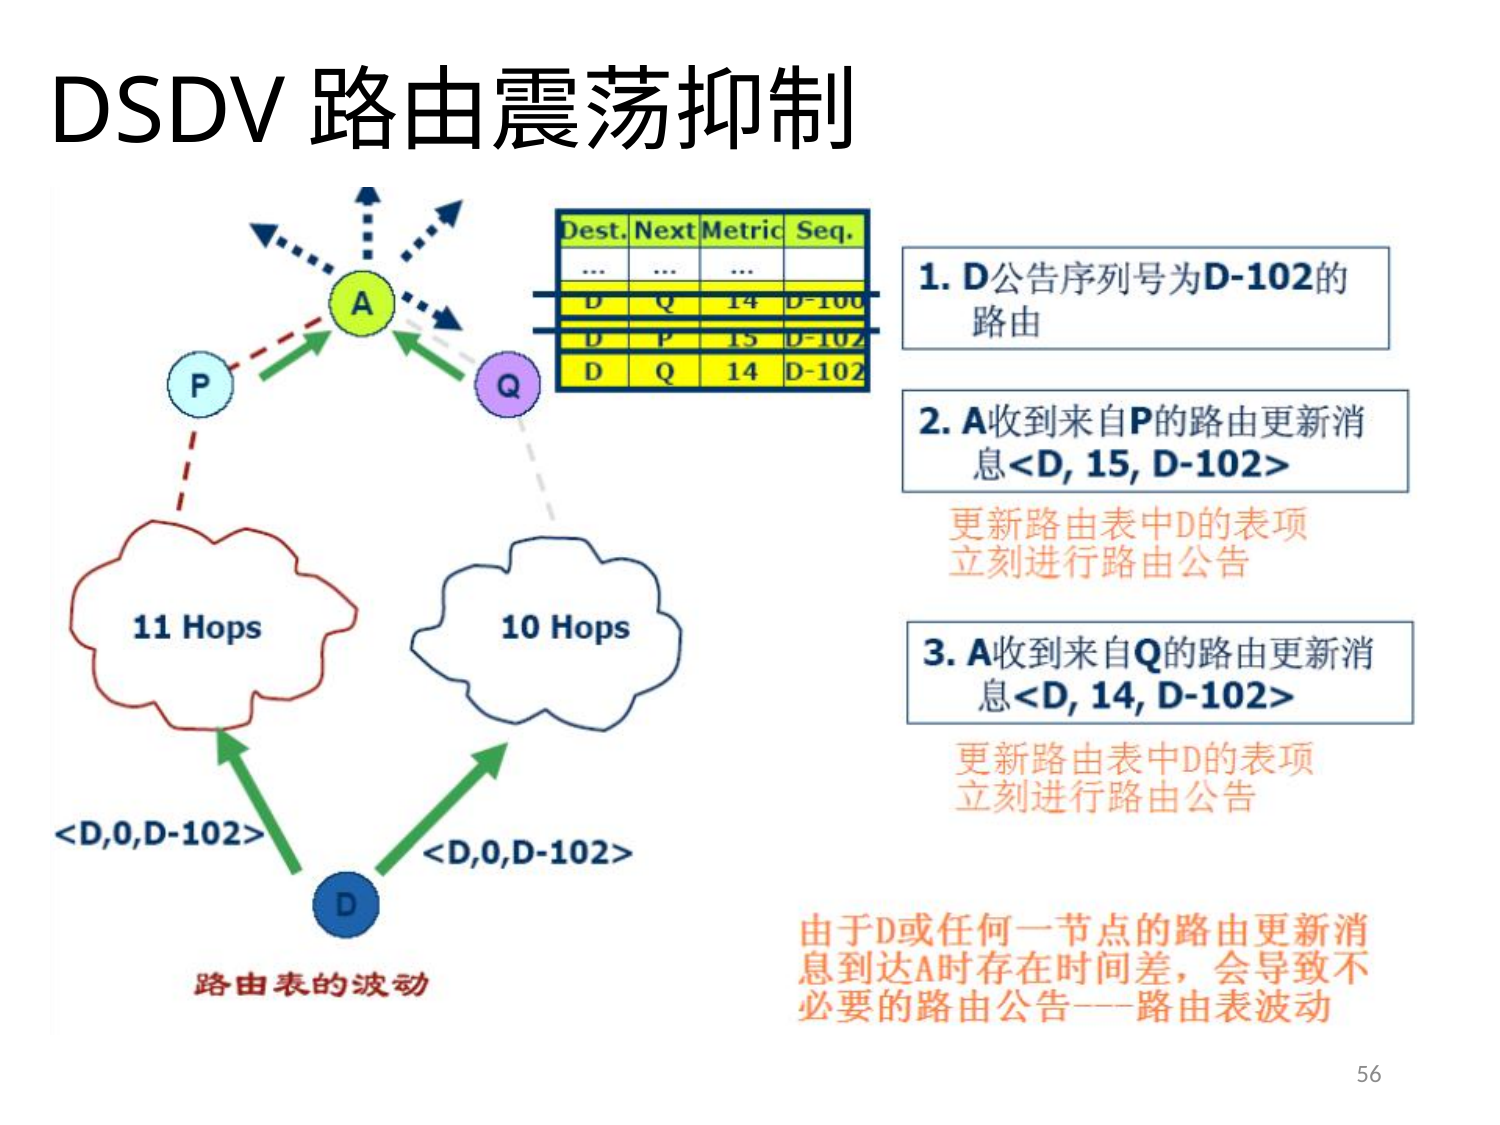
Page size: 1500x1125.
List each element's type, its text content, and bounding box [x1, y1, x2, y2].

picture [49, 187, 1418, 1035]
slide_number 56 [1059, 1042, 1397, 1103]
title DSDV路由震荡抑制 [32, 37, 1347, 188]
